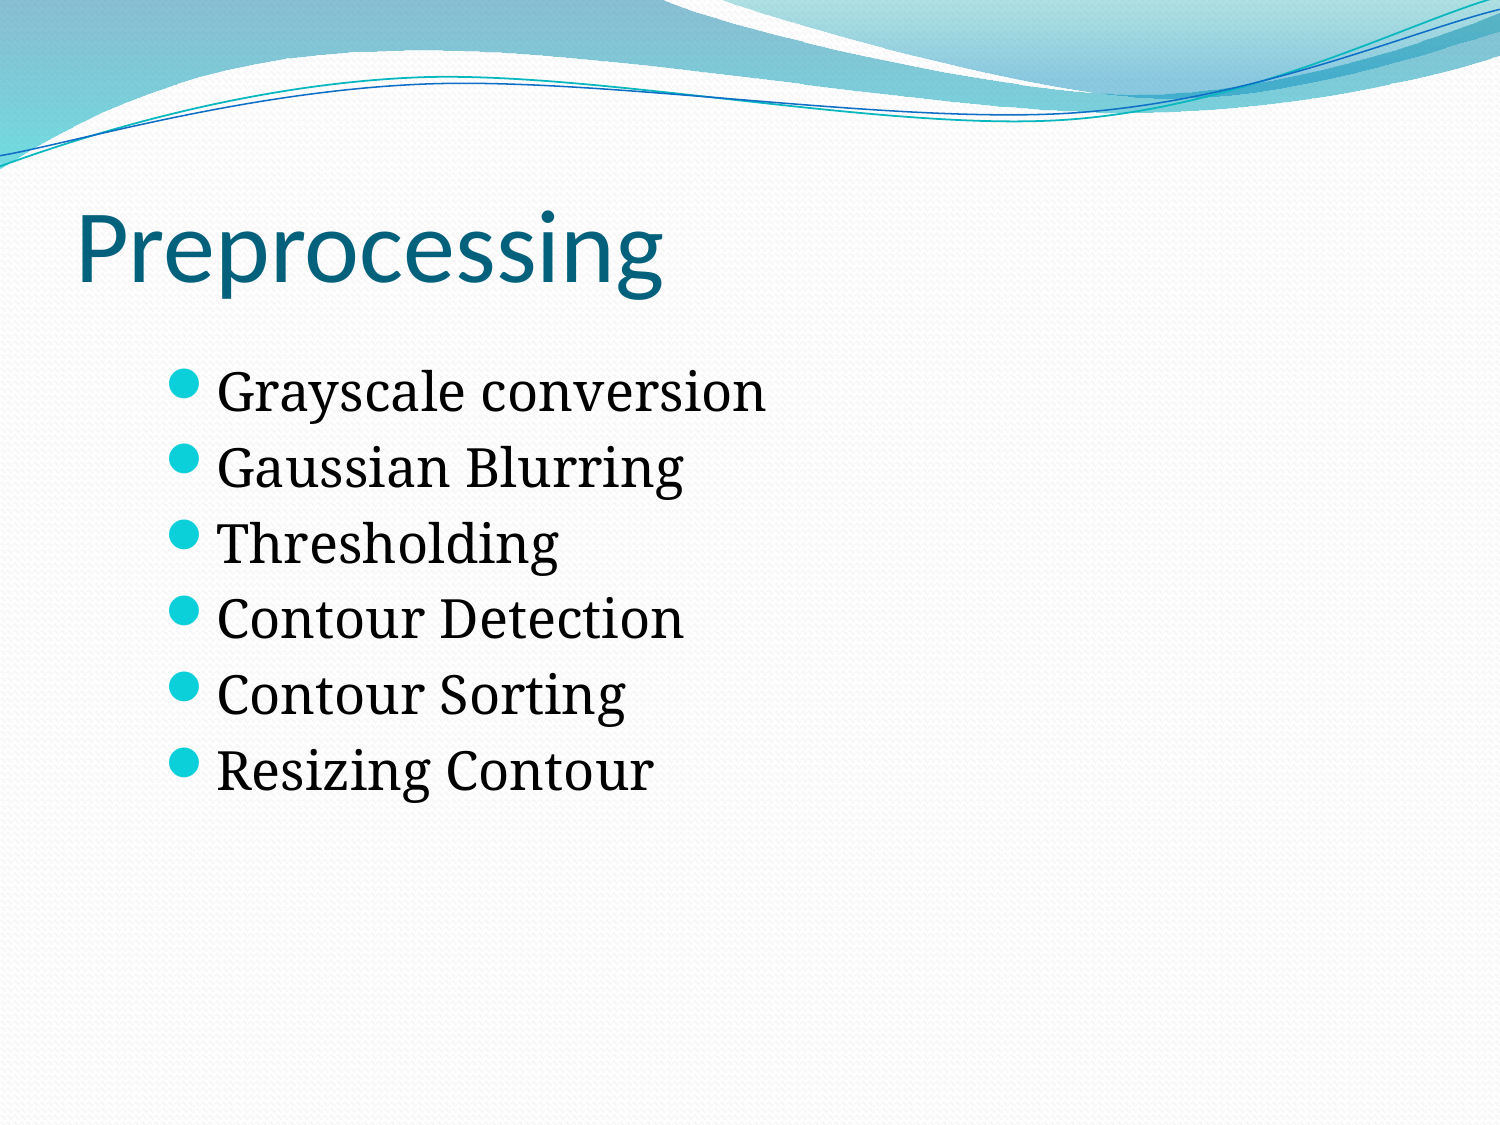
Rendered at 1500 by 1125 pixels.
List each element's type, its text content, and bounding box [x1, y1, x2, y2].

list Grayscale conversion Gaussian Blurring Thresholding Contour Detection Contour Sorting Resizing Contour [150, 350, 1500, 1070]
title Preprocessing [75, 115, 1425, 303]
